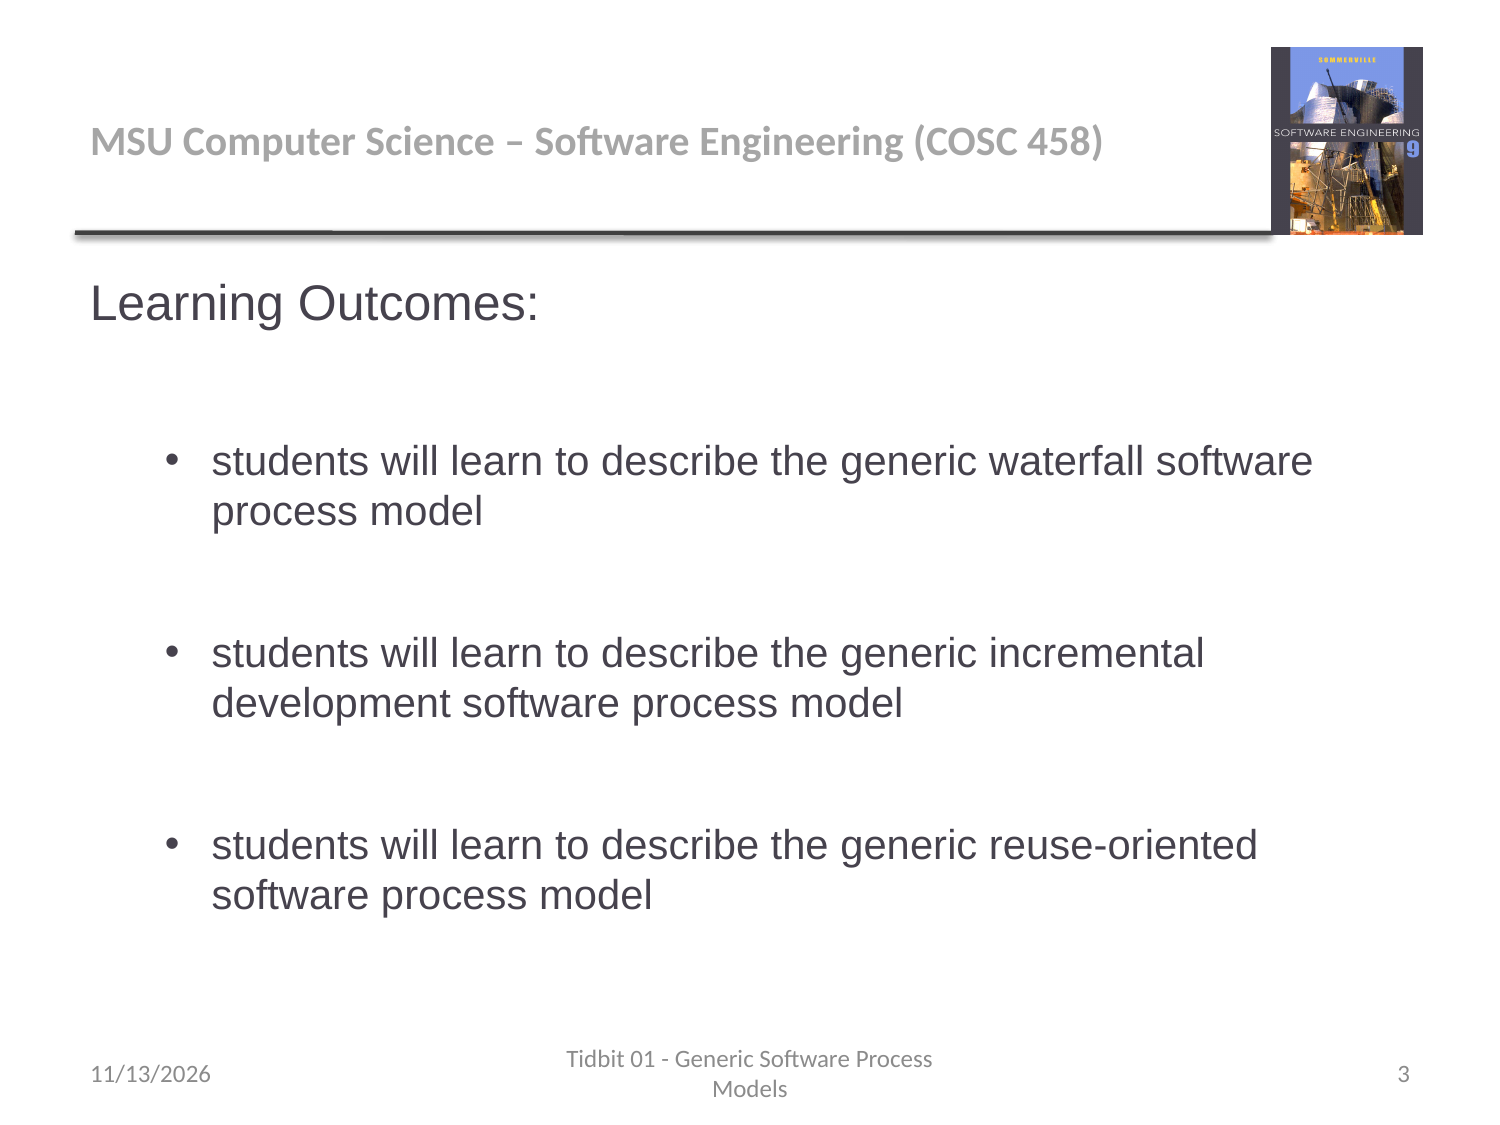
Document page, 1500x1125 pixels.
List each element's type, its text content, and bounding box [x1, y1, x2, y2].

slide_number 3 [1074, 1042, 1425, 1103]
title MSU Computer Science – Software Engineering (COSC 458) [74, 44, 1272, 233]
list Learning Outcomes: students will learn to describe the generic waterfall software process model students will learn to describe the generic incremental development software process model students will learn to describe the generic reuse-oriented software process model [75, 262, 1425, 1005]
footer Tidbit 01 - Generic Software Process Models [512, 1042, 988, 1103]
picture [1271, 47, 1423, 235]
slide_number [75, 1042, 425, 1103]
